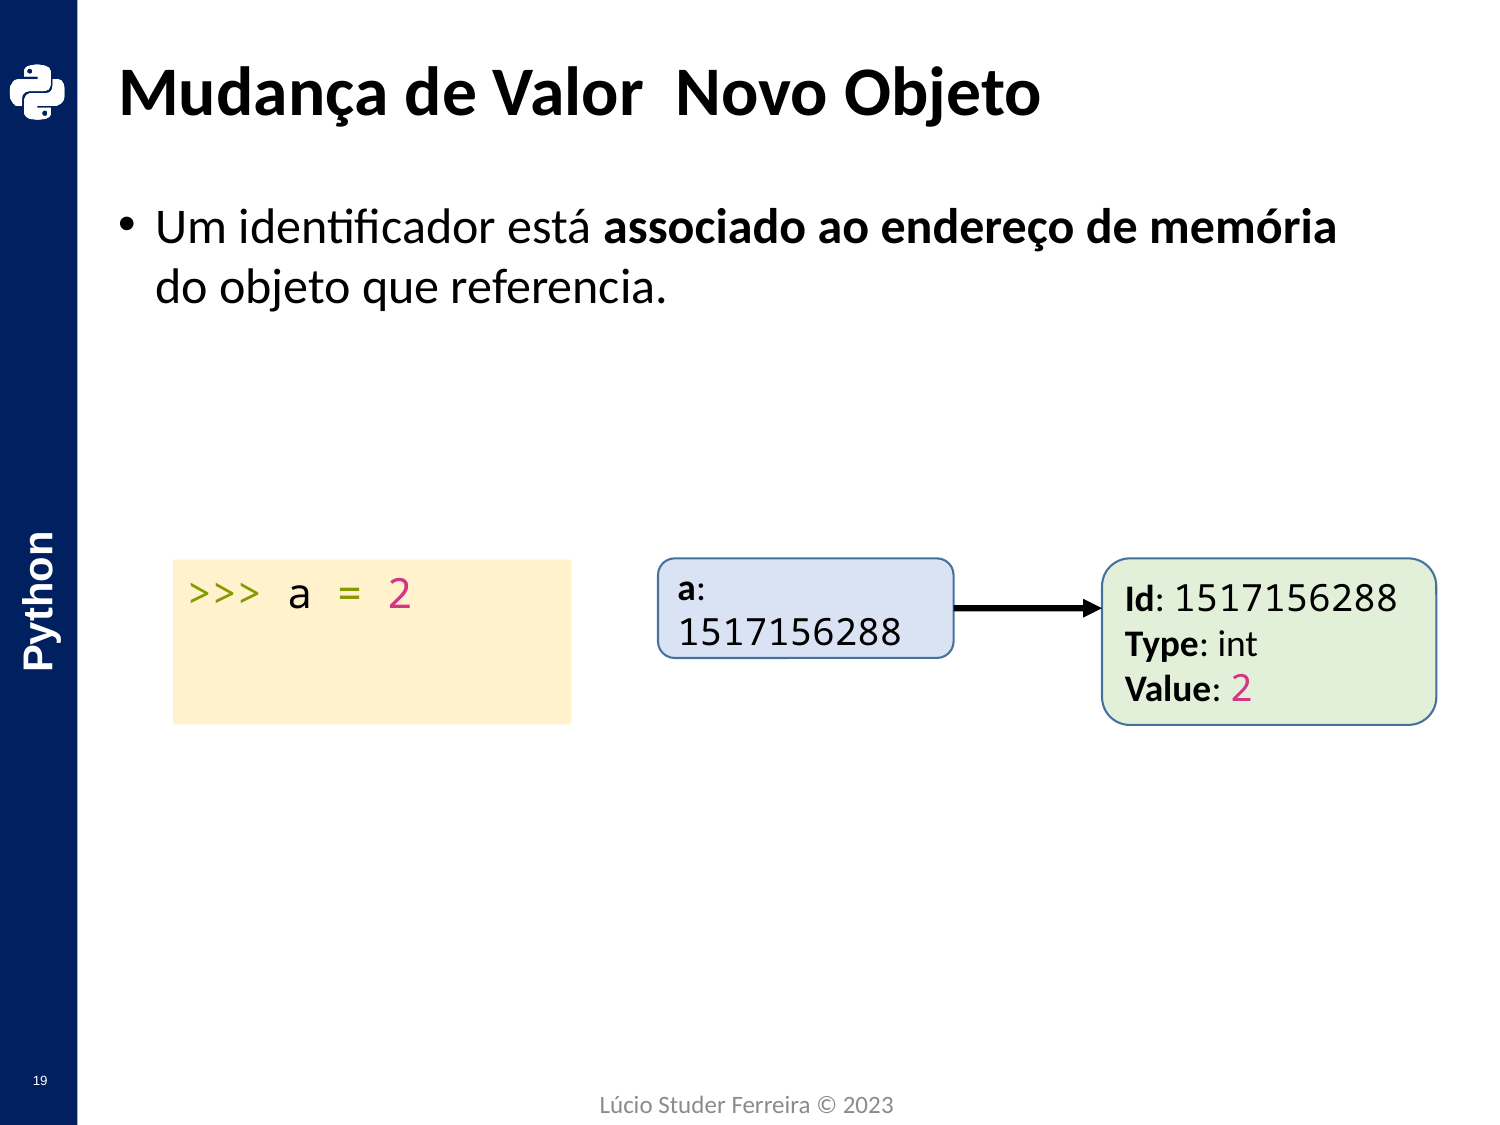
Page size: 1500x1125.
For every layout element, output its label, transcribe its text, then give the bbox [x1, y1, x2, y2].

picture [0, 41, 86, 142]
text_box Id: 1517156288 Type: int Value: 2 [1100, 557, 1438, 726]
list Um identificador está associado ao endereço de memória do objeto que referencia. [103, 185, 1437, 1103]
text_box >>> a = 2 [173, 559, 572, 725]
text_box a: 1517156288 [656, 557, 955, 660]
